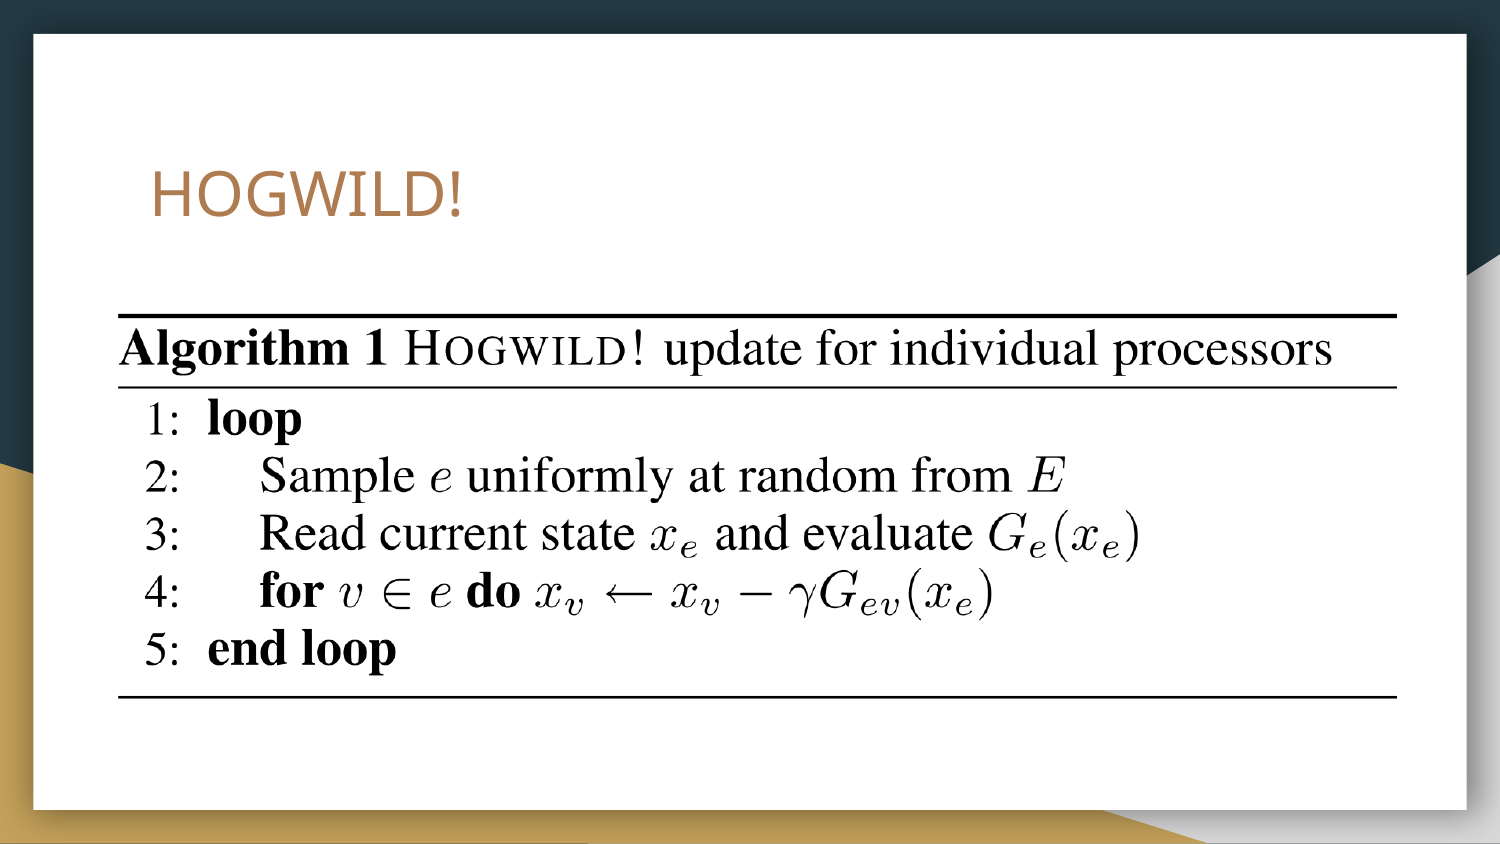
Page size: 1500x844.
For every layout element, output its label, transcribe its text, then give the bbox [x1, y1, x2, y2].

title HOGWILD! [134, 138, 1366, 289]
picture [102, 290, 1398, 729]
